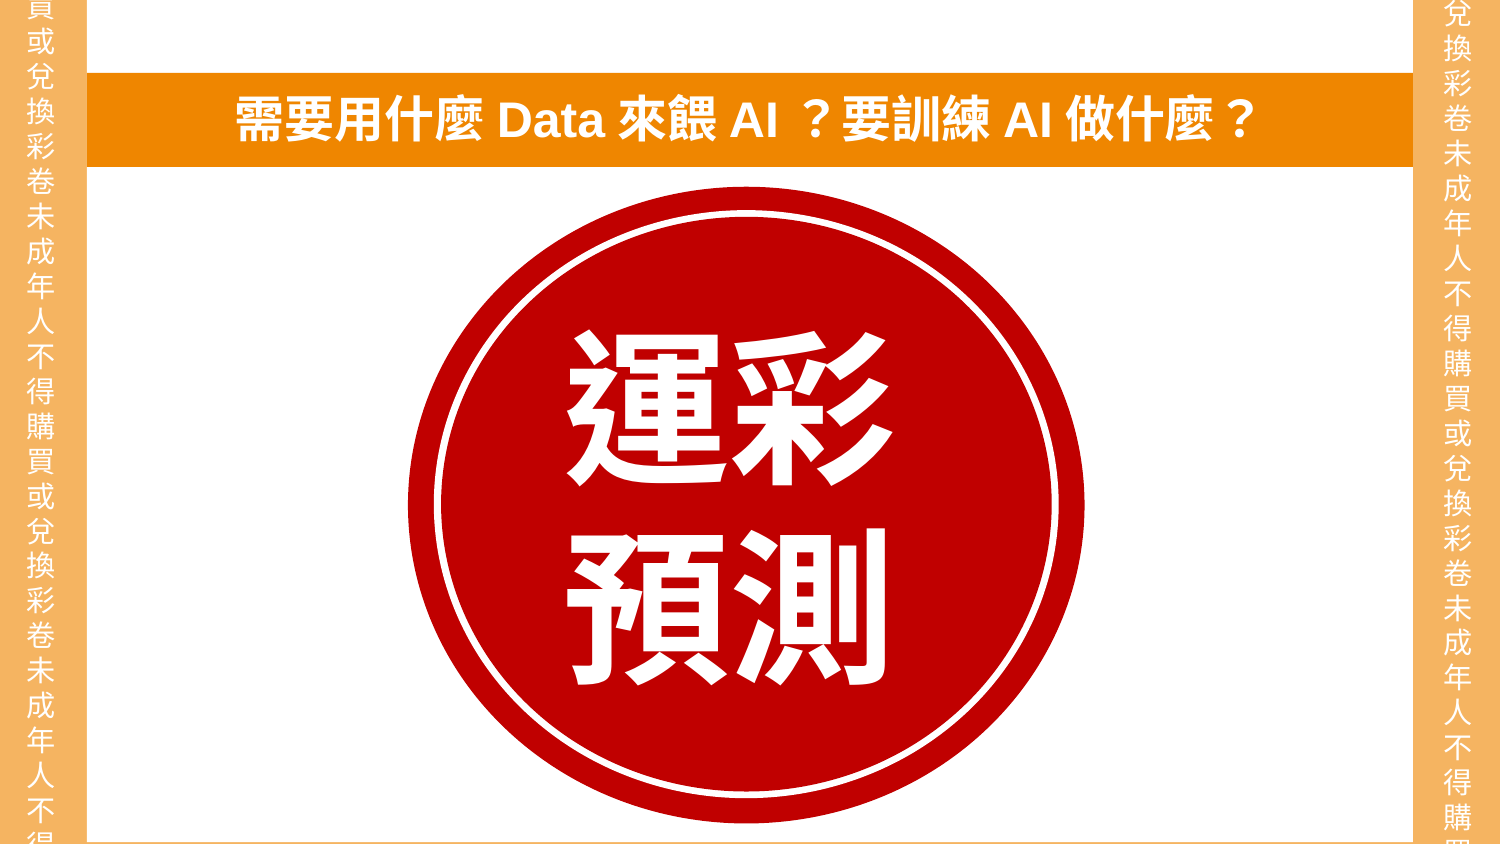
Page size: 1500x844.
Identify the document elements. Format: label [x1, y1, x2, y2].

text_box [11, 0, 1489, 844]
